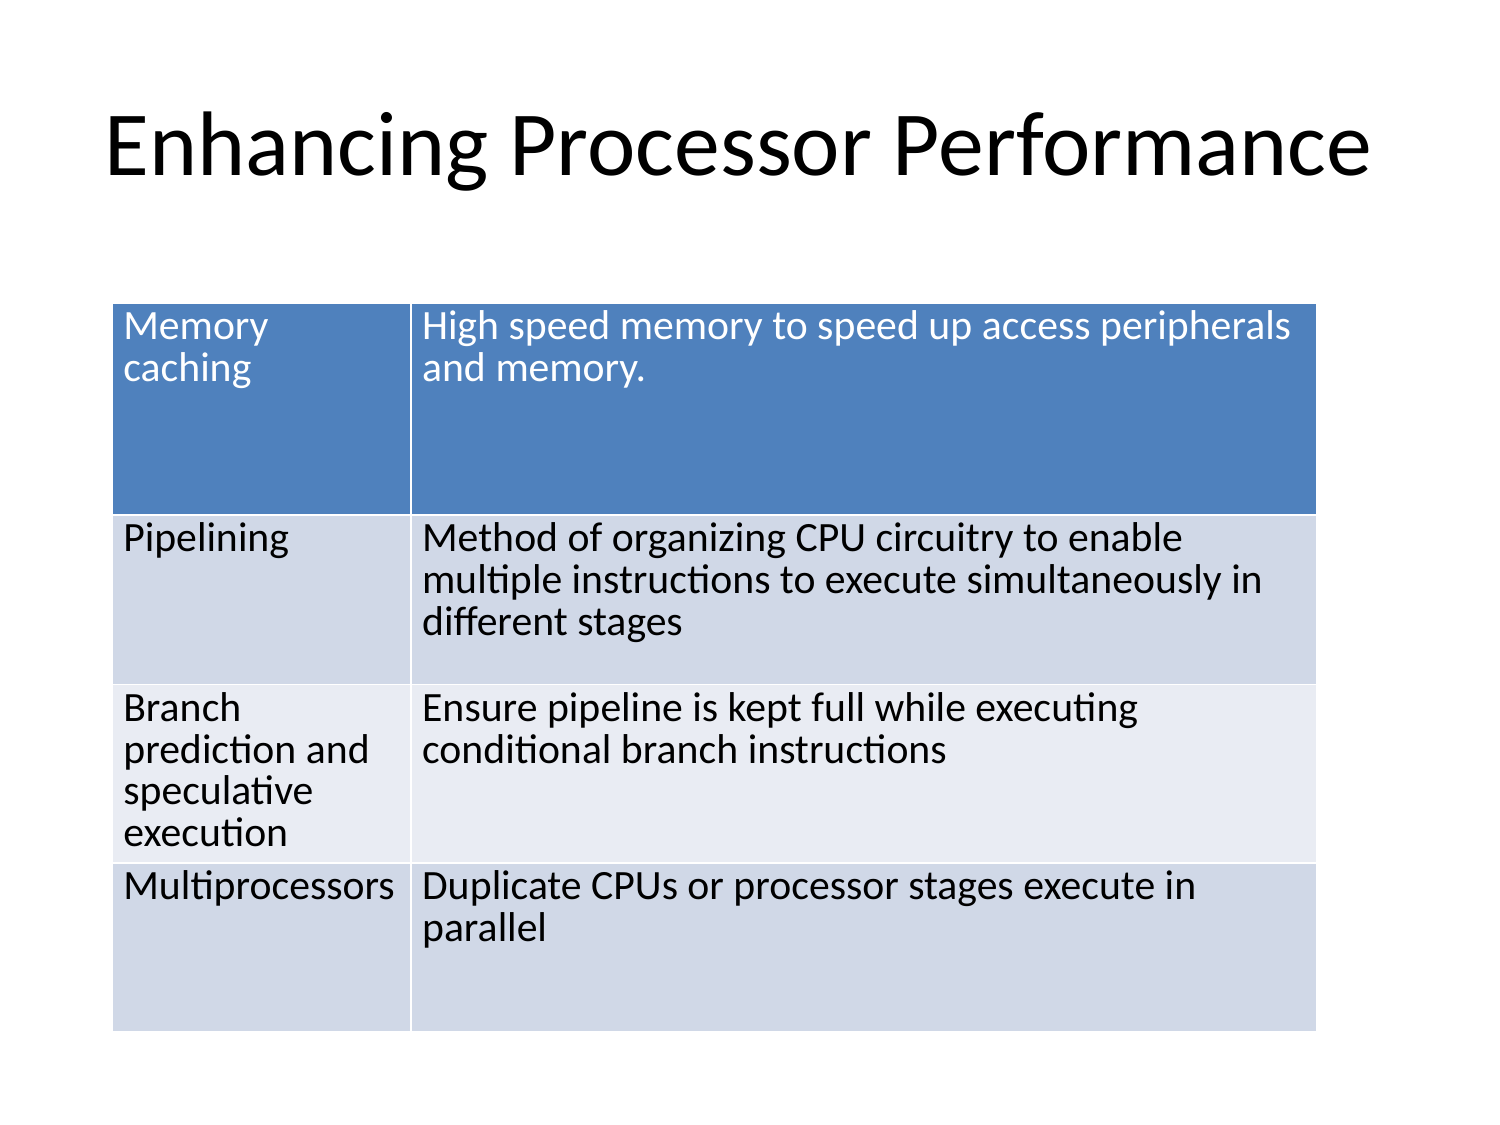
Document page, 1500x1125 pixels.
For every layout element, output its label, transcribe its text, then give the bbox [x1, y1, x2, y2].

table_cell Branch prediction and speculative execution [113, 685, 410, 862]
table_cell Ensure pipeline is kept full while executing conditional branch instructions [412, 685, 1316, 862]
title Enhancing Processor Performance [75, 45, 1425, 233]
table_cell Duplicate CPUs or processor stages execute in parallel [412, 864, 1316, 1031]
table_header High speed memory to speed up access peripherals and memory. [412, 304, 1316, 514]
table_cell Method of organizing CPU circuitry to enable multiple instructions to execute simultaneously in different stages [412, 516, 1316, 684]
table_cell Pipelining [113, 516, 410, 684]
table_cell Multiprocessors [113, 864, 410, 1031]
table_header Memory caching [113, 304, 410, 514]
